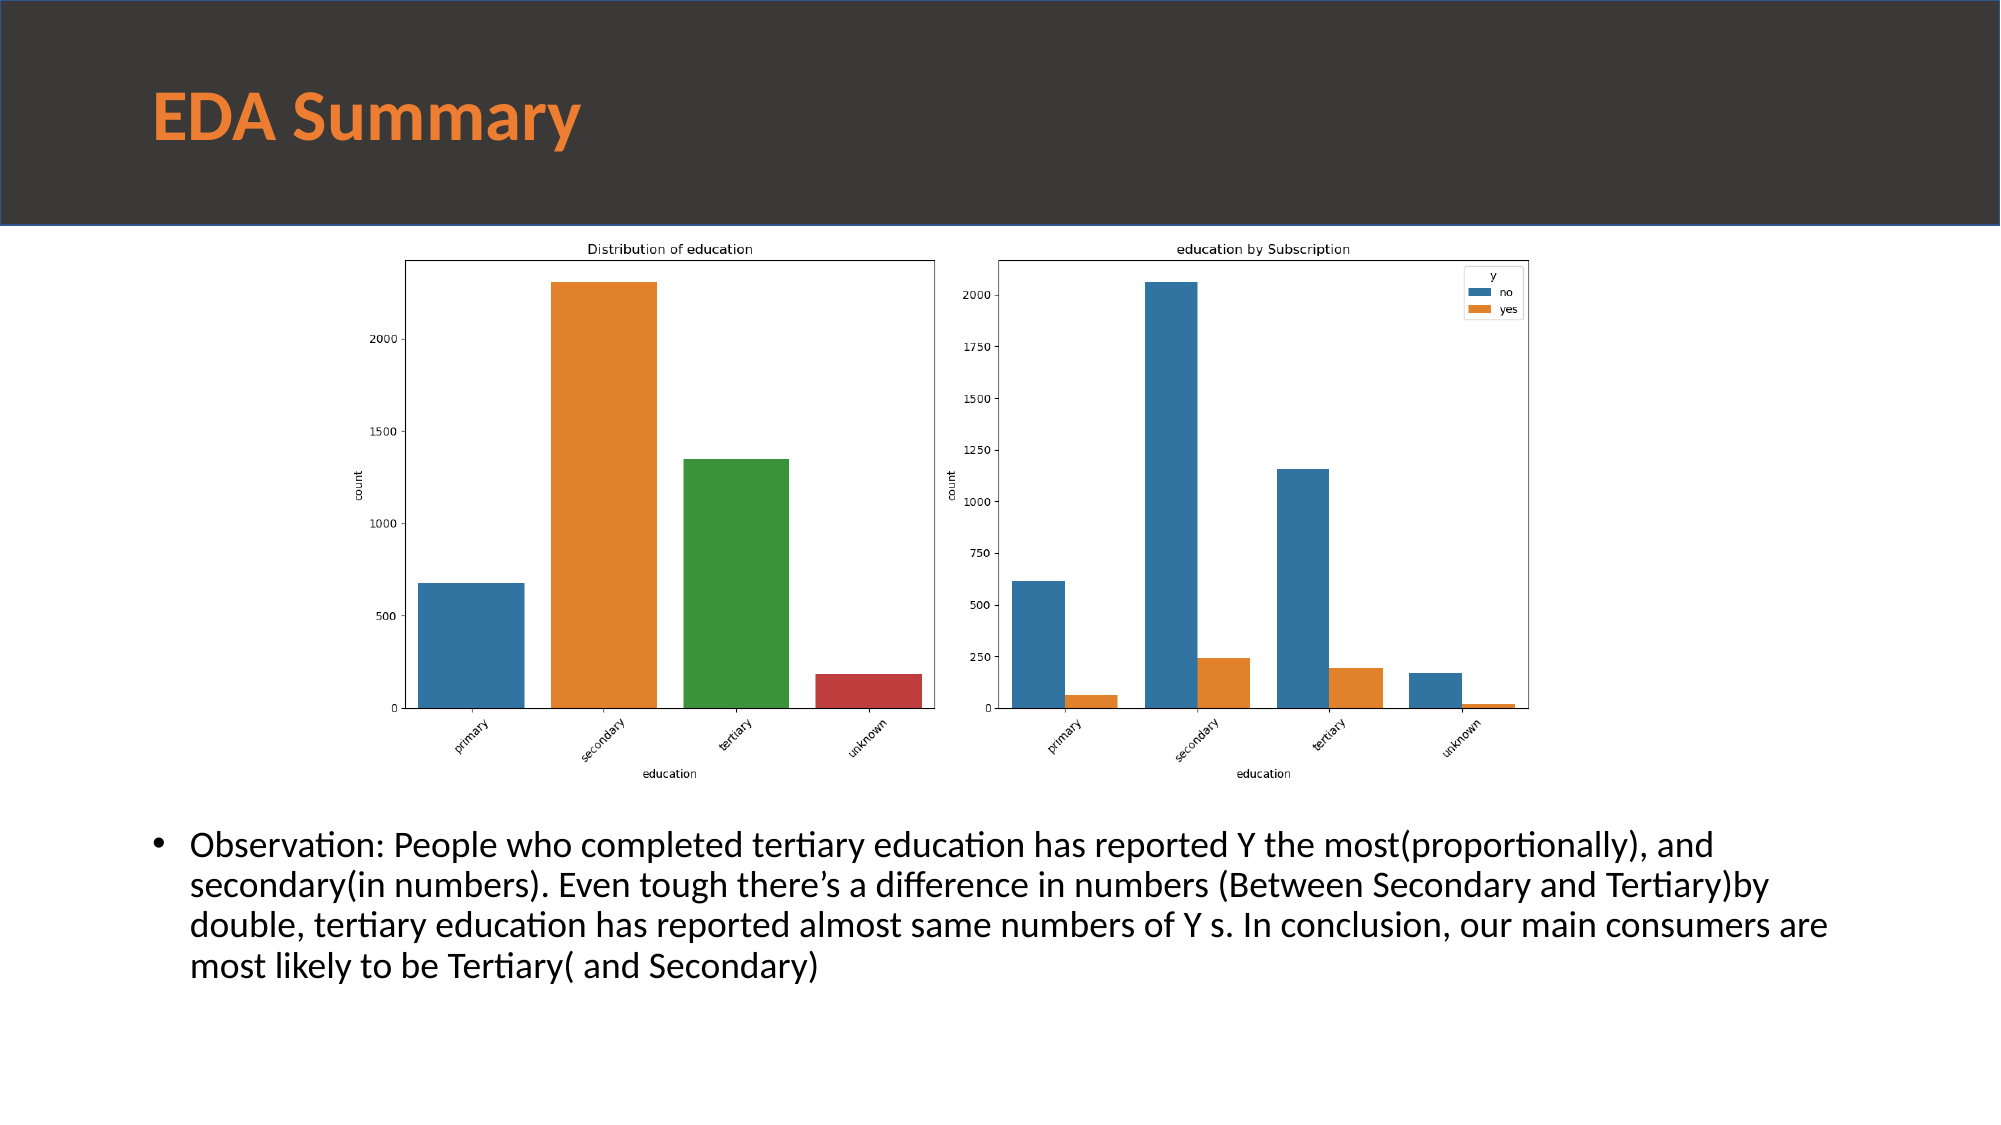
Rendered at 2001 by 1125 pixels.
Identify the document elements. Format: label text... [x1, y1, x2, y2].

title EDA Summary [137, 7, 1863, 225]
text_box [0, 0, 2000, 226]
picture [341, 232, 1540, 792]
list Observation: People who completed tertiary education has reported Y the most(proportionally), and secondary(in numbers). Even tough there’s a difference in numbers (Between Secondary and Tertiary)by double, tertiary education has reported almost same numbers of Y s. In conclusion, our main consumers are most likely to be Tertiary( and Secondary) [137, 817, 1863, 1064]
